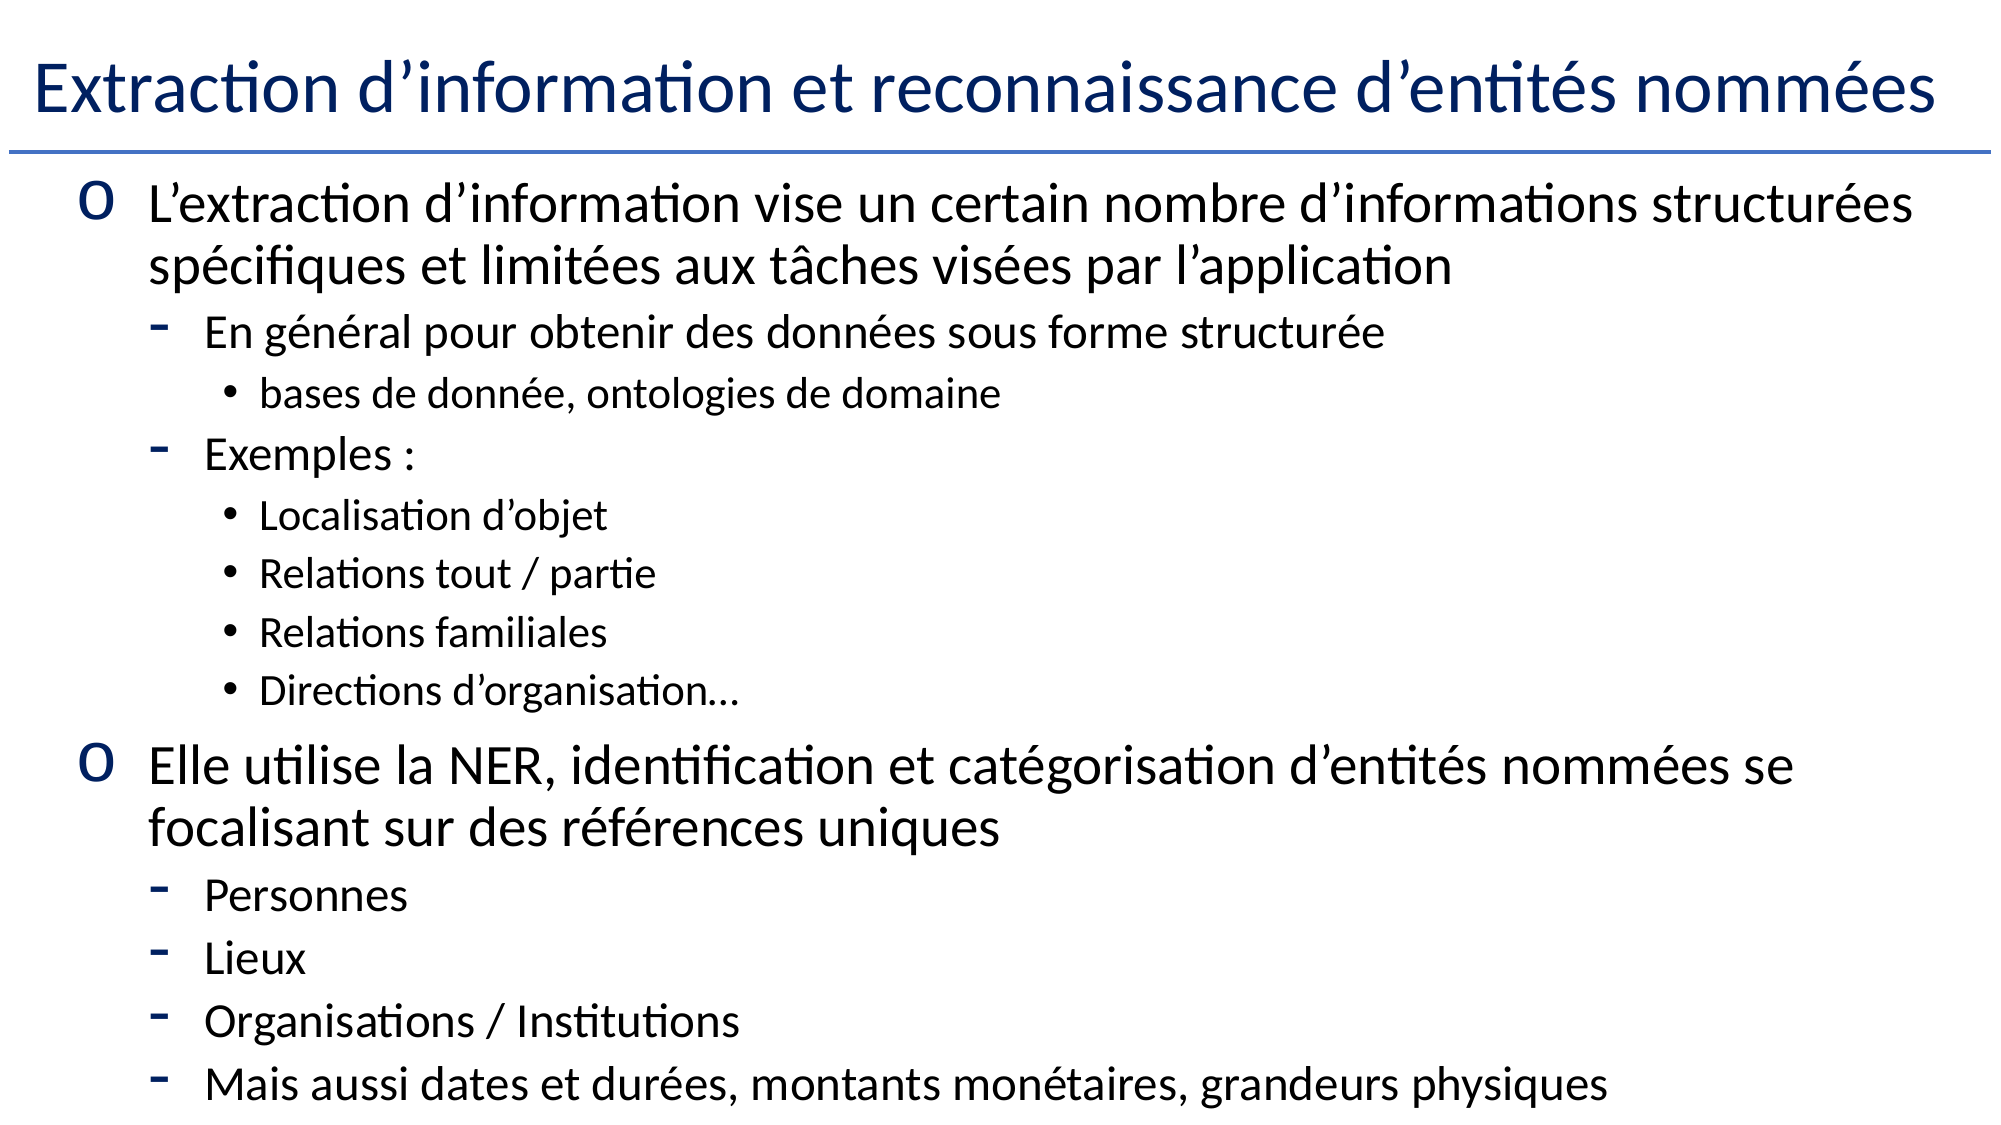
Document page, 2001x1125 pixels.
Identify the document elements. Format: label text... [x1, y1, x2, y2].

title Extraction d’information et reconnaissance d’entités nommées [18, 18, 1982, 158]
list L’extraction d’information vise un certain nombre d’informations structurées spécifiques et limitées aux tâches visées par l’application En général pour obtenir des données sous forme structurée bases de donnée, ontologies de domaine Exemples : Localisation d’objet Relations tout / partie Relations familiales Directions d’organisation… Elle utilise la NER, identification et catégorisation d’entités nommées se focalisant sur des références uniques Personnes Lieux Organisations / Institutions Mais aussi dates et durées, montants monétaires, grandeurs physiques [60, 165, 1982, 1125]
